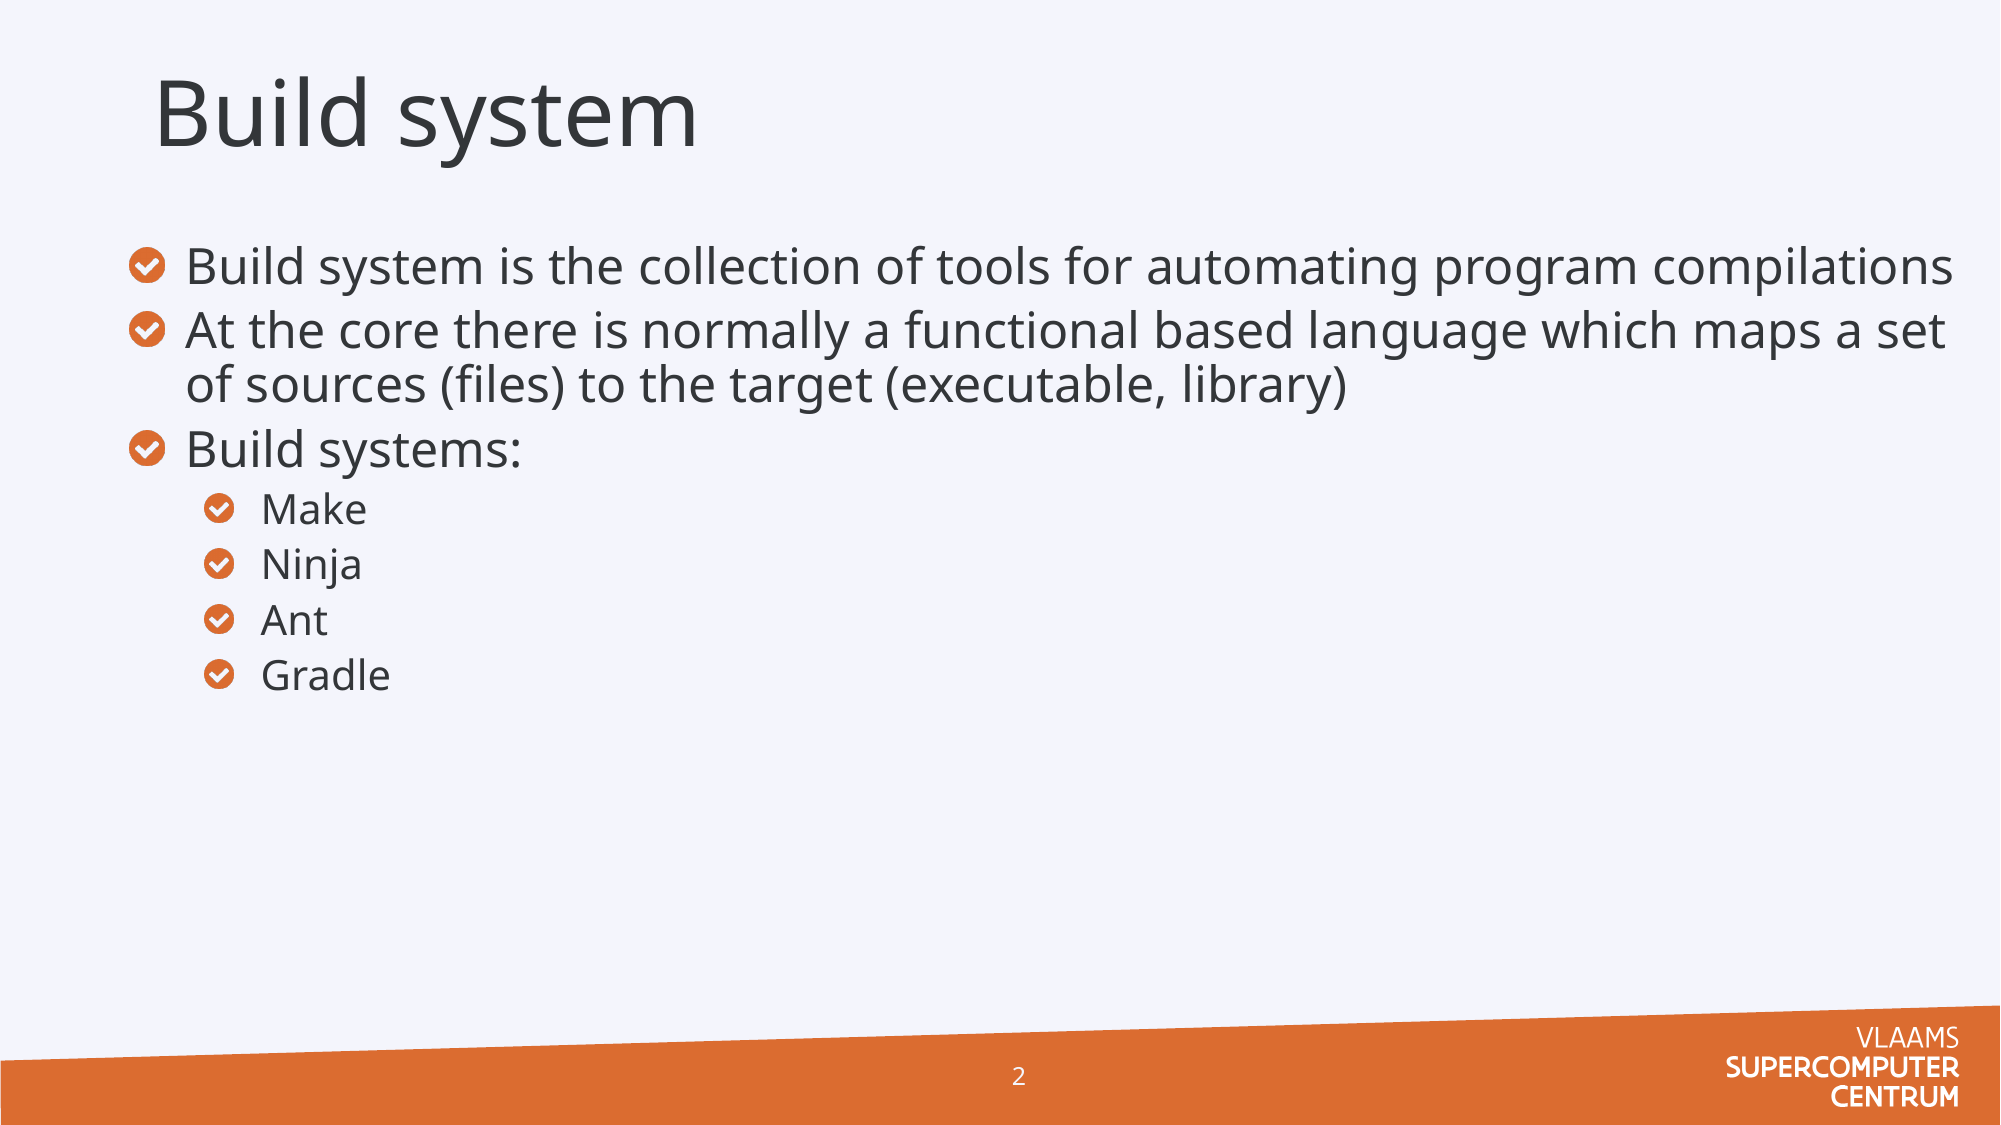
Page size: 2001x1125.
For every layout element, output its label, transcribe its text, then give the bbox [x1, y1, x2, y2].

text_box Build system is the collection of tools for automating program compilations At the core there is normally a functional based language which maps a set of sources (files) to the target (executable, library) Build systems: Make Ninja Ant Gradle [63, 241, 1971, 884]
slide_number 2 [958, 1047, 1042, 1108]
text_box Build system [137, 59, 1863, 278]
picture [129, 311, 165, 347]
picture [1725, 1021, 1960, 1117]
picture [204, 659, 234, 689]
picture [204, 604, 234, 634]
picture [204, 548, 234, 579]
picture [129, 247, 165, 283]
picture [129, 430, 165, 466]
picture [204, 493, 234, 523]
